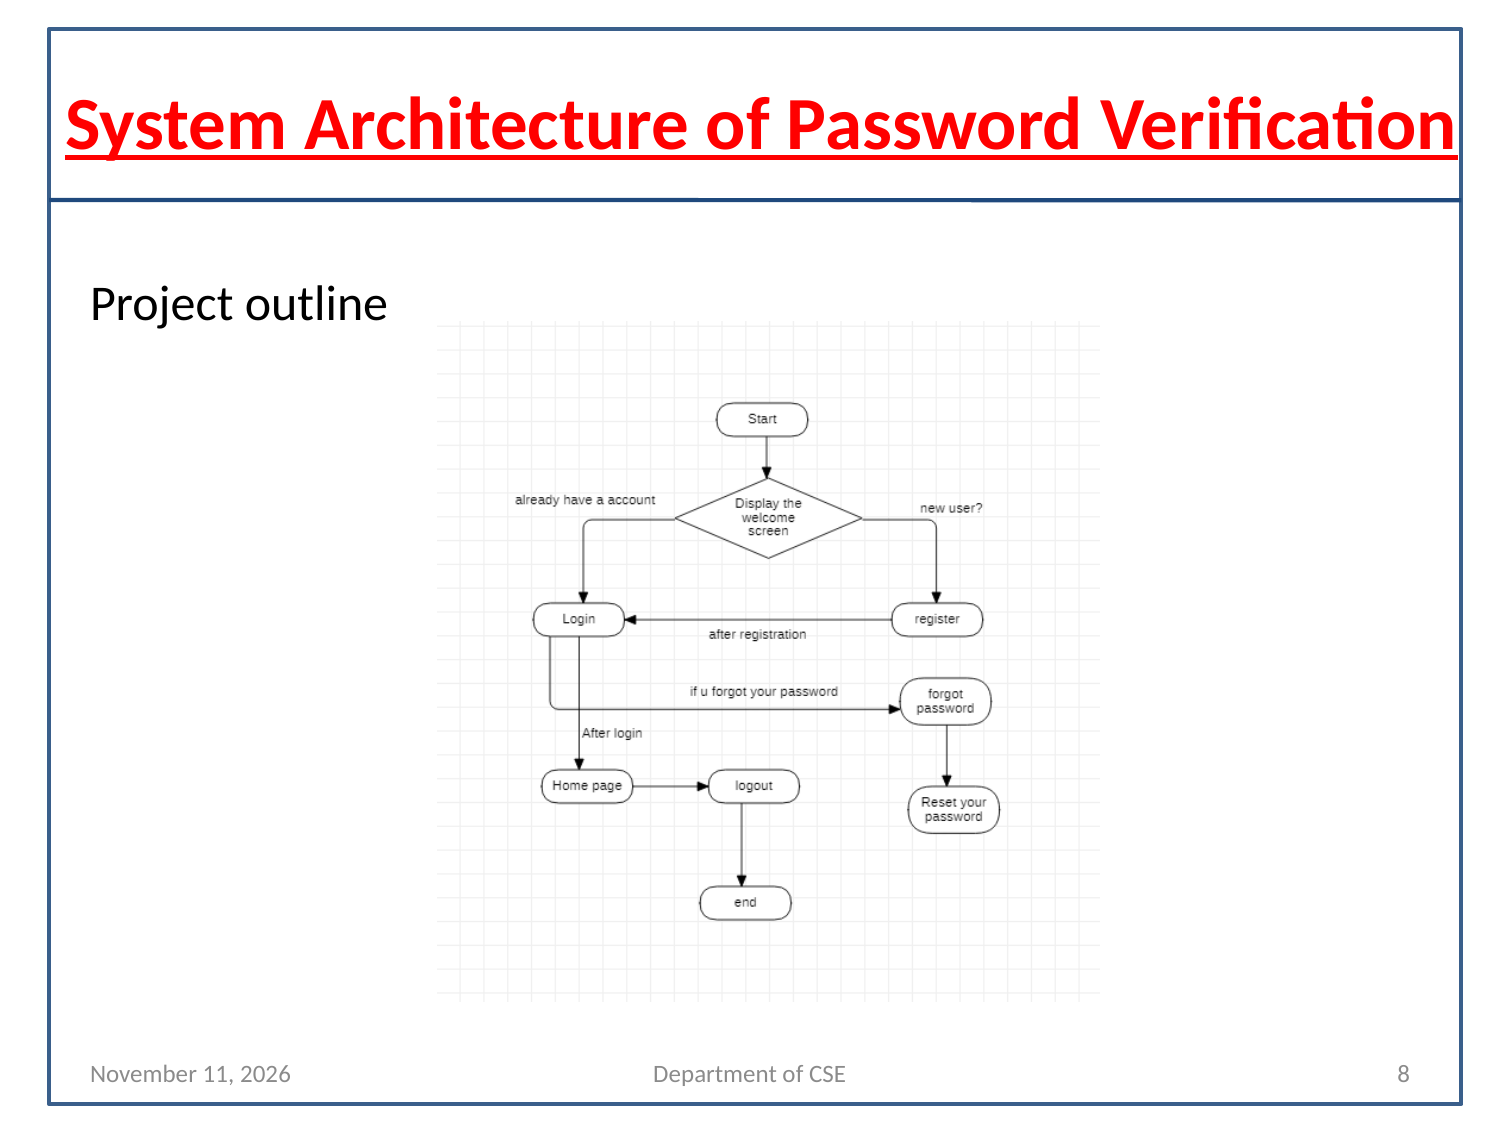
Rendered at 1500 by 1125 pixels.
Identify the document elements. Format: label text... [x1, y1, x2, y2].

title System Architecture of Password Verification [50, 39, 1500, 201]
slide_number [75, 1042, 425, 1103]
list Project outline [75, 262, 738, 1005]
slide_number 8 [1074, 1042, 1425, 1103]
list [437, 321, 1101, 1003]
footer Department of CSE [512, 1042, 988, 1103]
